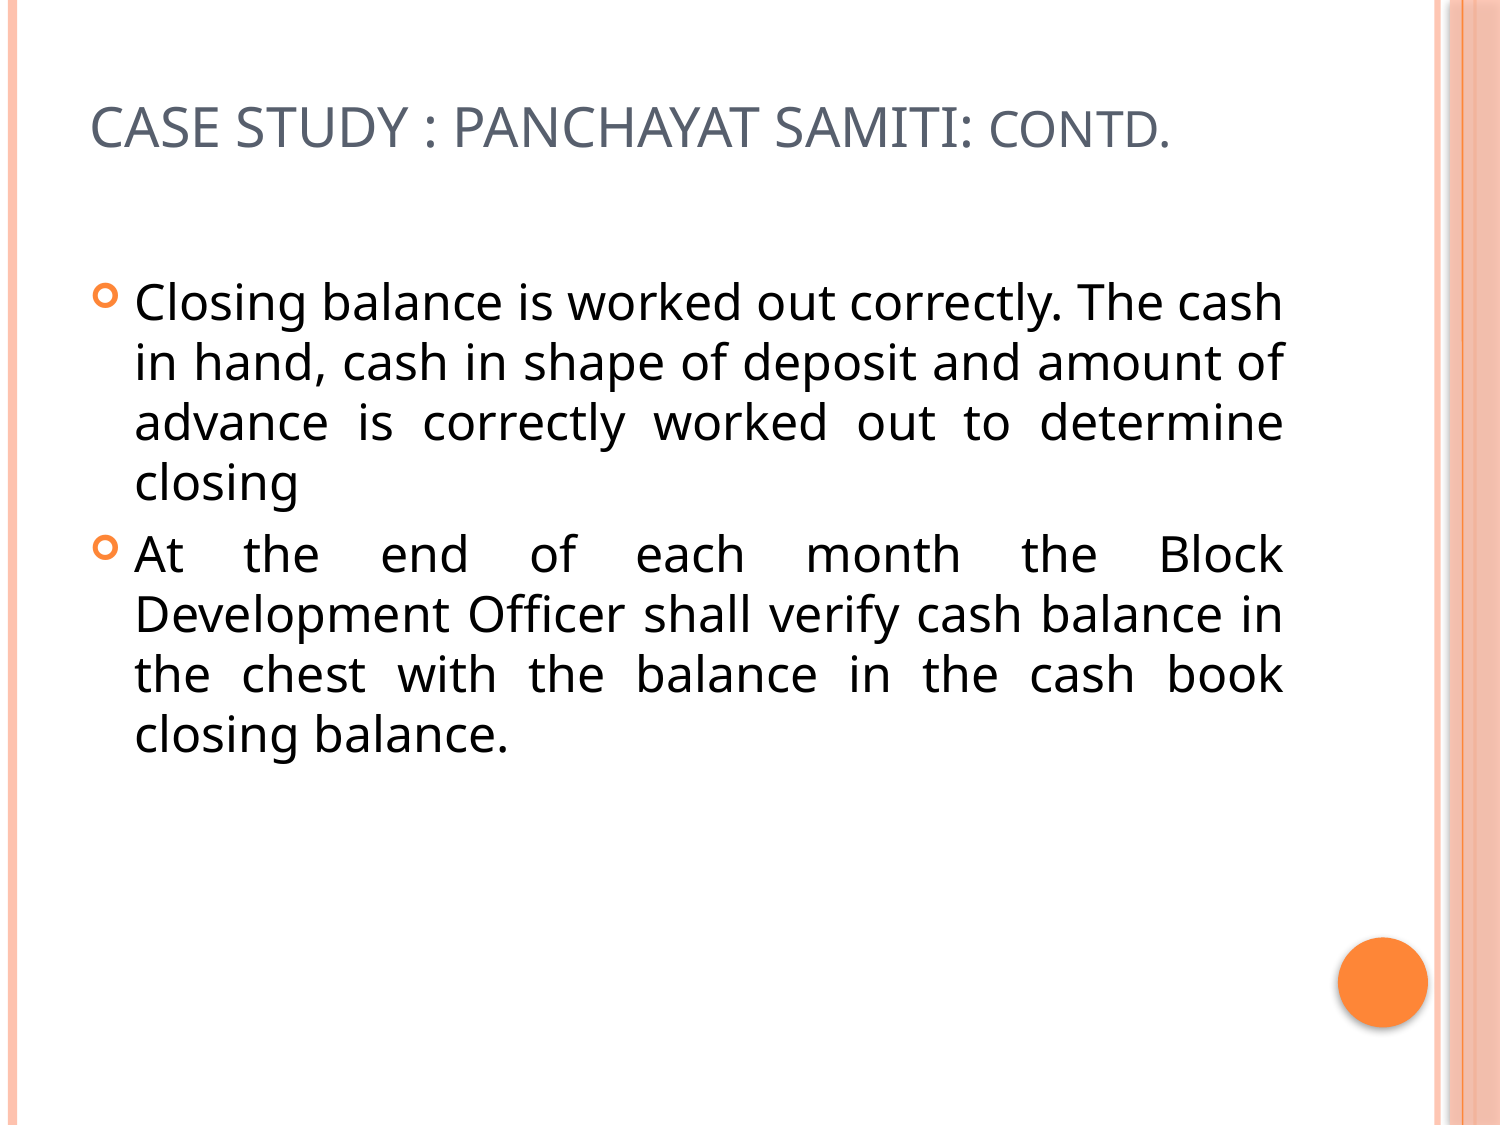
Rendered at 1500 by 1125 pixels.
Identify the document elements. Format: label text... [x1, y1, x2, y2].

title Case Study : Panchayat samiti: Contd. [75, 45, 1300, 233]
list Closing balance is worked out correctly. The cash in hand, cash in shape of deposit and amount of advance is correctly worked out to determine closing At the end of each month the Block Development Officer shall verify cash balance in the chest with the balance in the cash book closing balance. [75, 262, 1300, 1062]
